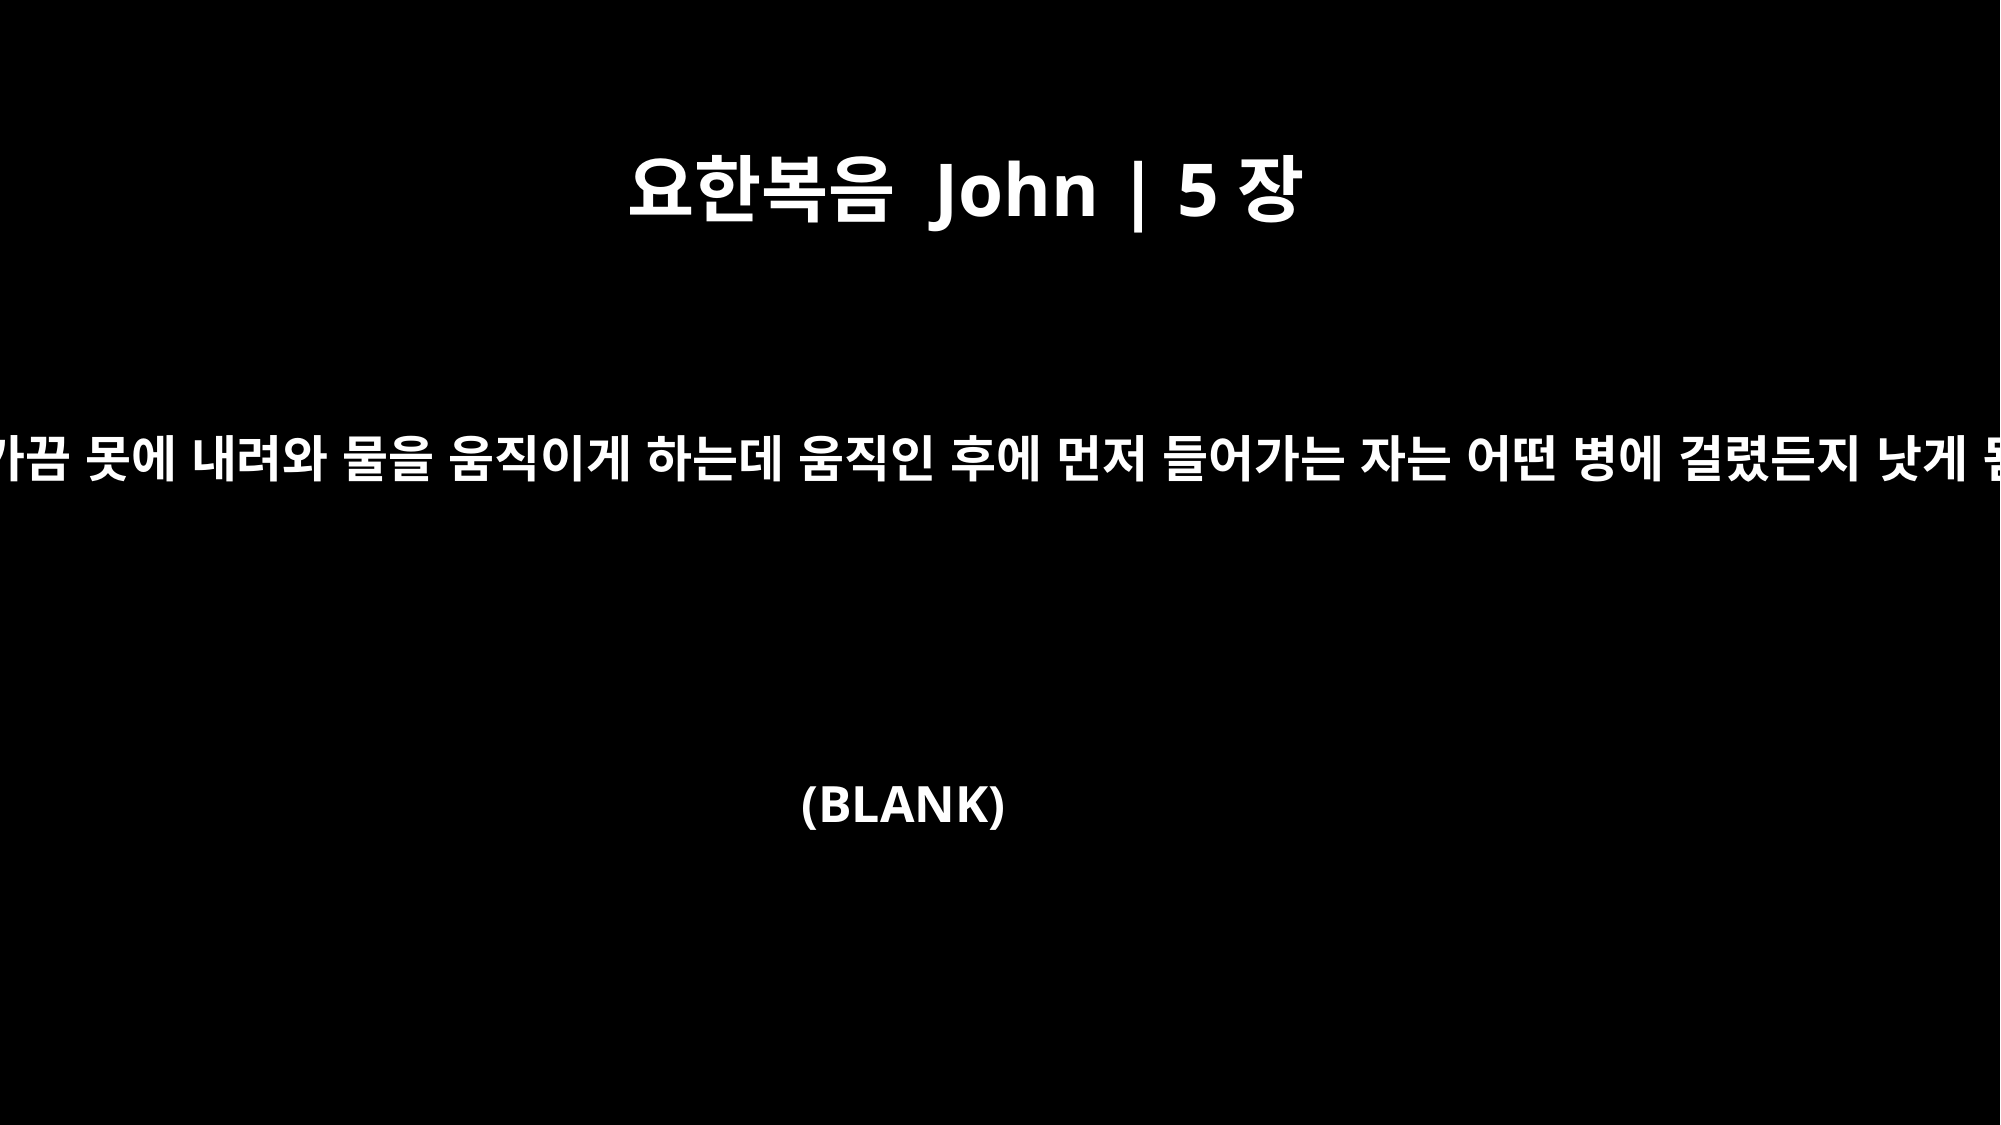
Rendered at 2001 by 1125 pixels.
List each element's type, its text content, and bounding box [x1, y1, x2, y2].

text_box (BLANK) [786, 764, 1021, 840]
text_box 요한복음 John | 5장 [612, 136, 1320, 239]
text_box 4 이는 천사가 가끔 못에 내려와 물을 움직이게 하는데 움직인 후에 먼저 들어가는 자는 어떤 병에 걸렸든지 낫게 됨이러라] [0, 359, 2000, 495]
